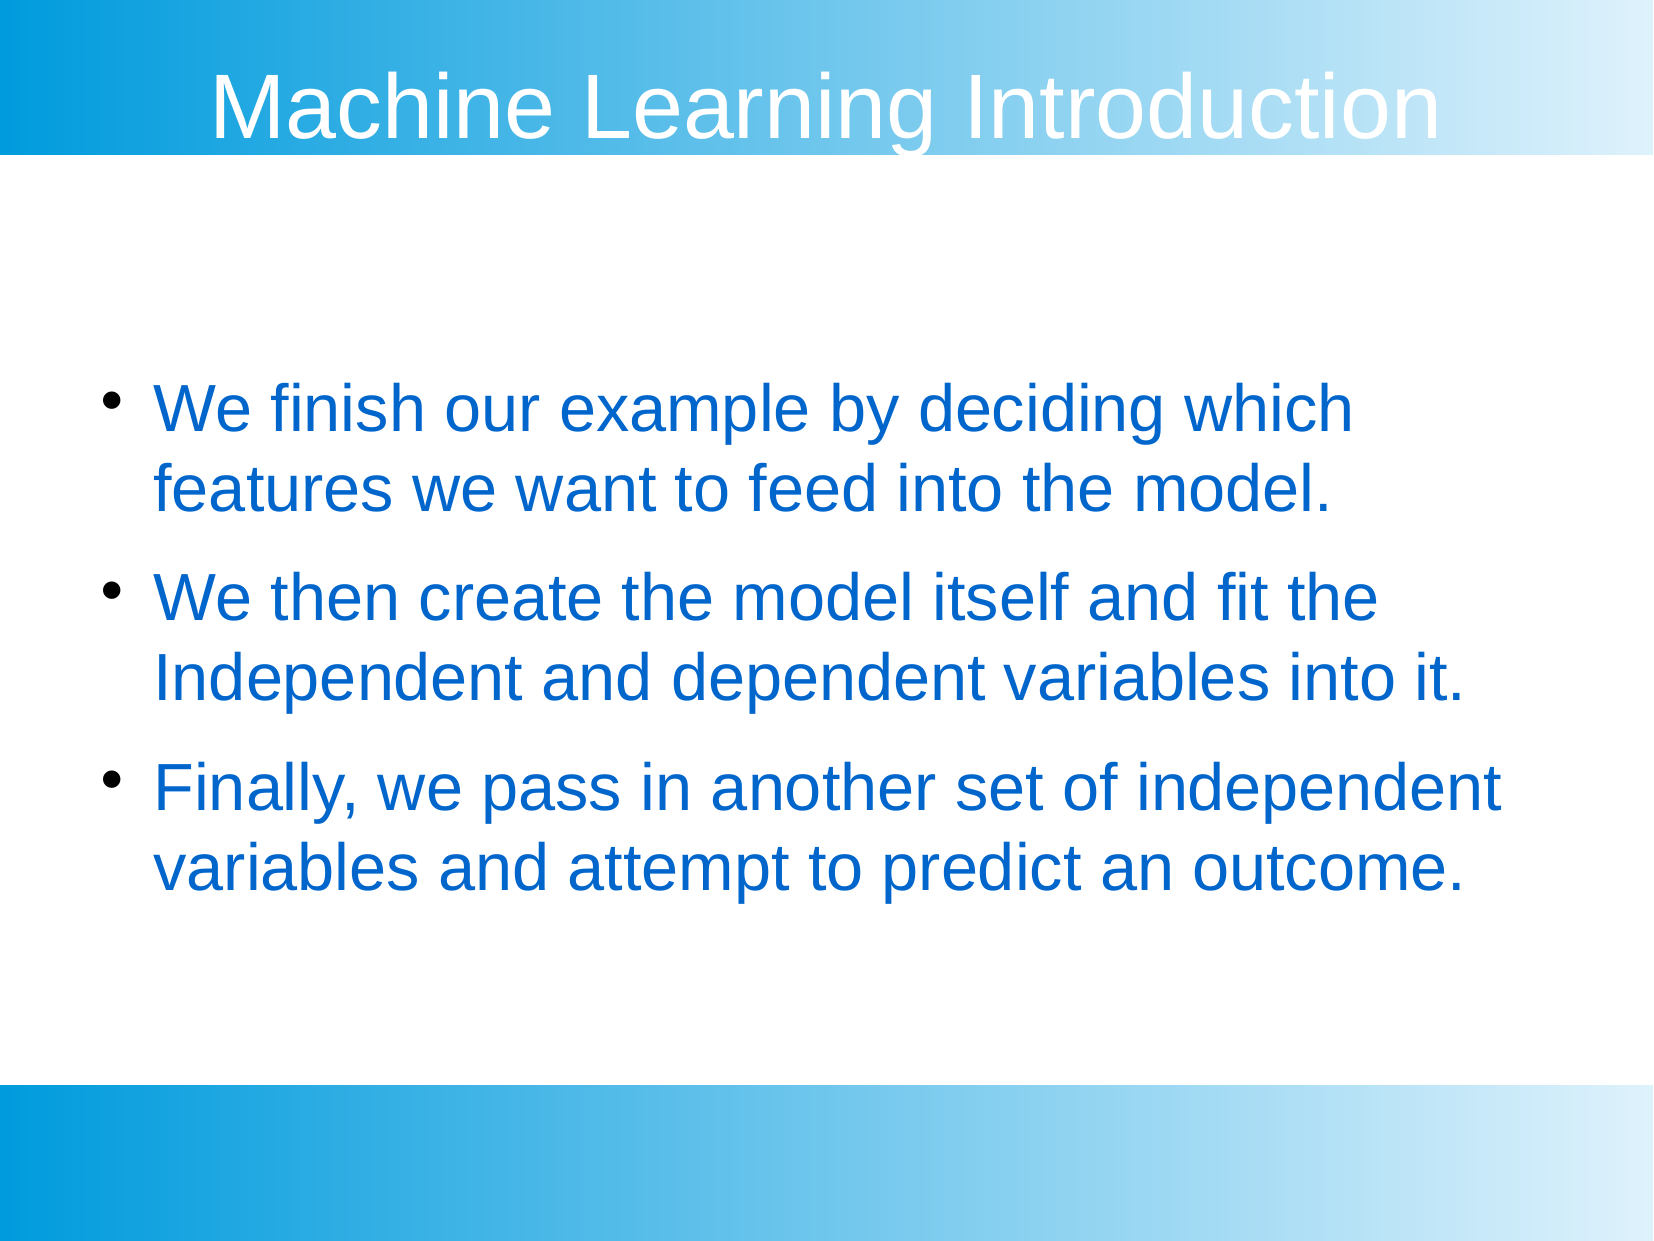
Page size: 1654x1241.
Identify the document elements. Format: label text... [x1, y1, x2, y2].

text_box Machine Learning Introduction [82, 49, 1571, 154]
text_box We finish our example by deciding which features we want to feed into the model. We then create the model itself and fit the Independent and dependent variables into it. Finally, we pass in another set of independent variables and attempt to predict an outcome. [82, 290, 1571, 1010]
